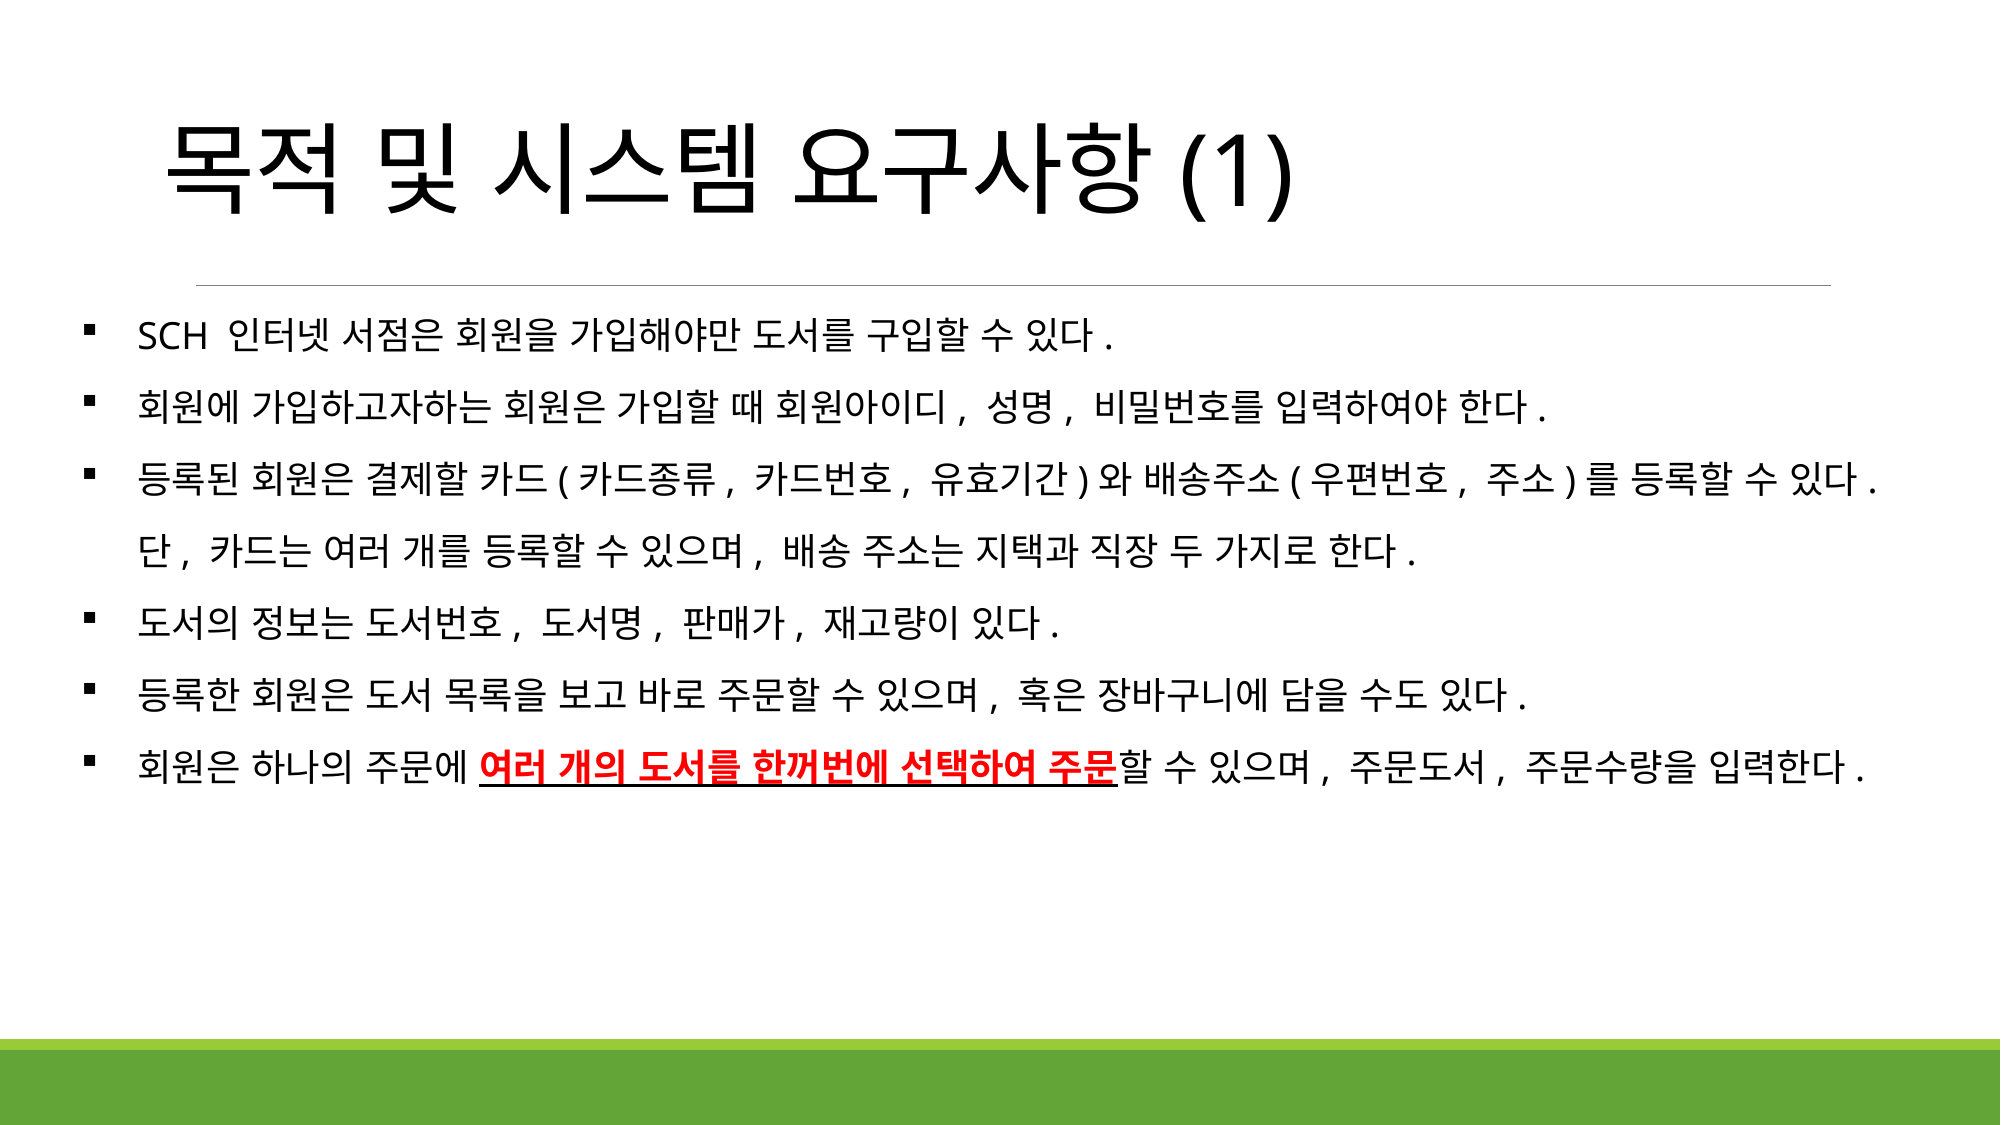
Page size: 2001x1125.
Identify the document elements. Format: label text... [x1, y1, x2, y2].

text_box SCH 인터넷 서점은 회원을 가입해야만 도서를 구입할 수 있다. 회원에 가입하고자하는 회원은 가입할 때 회원아이디, 성명, 비밀번호를 입력하여야 한다. 등록된 회원은 결제할 카드(카드종류, 카드번호, 유효기간)와 배송주소(우편번호, 주소)를 등록할 수 있다. 단, 카드는 여러 개를 등록할 수 있으며, 배송 주소는 지택과 직장 두 가지로 한다. 도서의 정보는 도서번호, 도서명, 판매가, 재고량이 있다. 등록한 회원은 도서 목록을 보고 바로 주문할 수 있으며, 혹은 장바구니에 담을 수도 있다. 회원은 하나의 주문에 여러 개의 도서를 한꺼번에 선택하여 주문할 수 있으며, 주문도서, 주문수량을 입력한다. [66, 277, 1893, 796]
title 목적 및 시스템 요구사항(1) [148, 92, 1874, 235]
